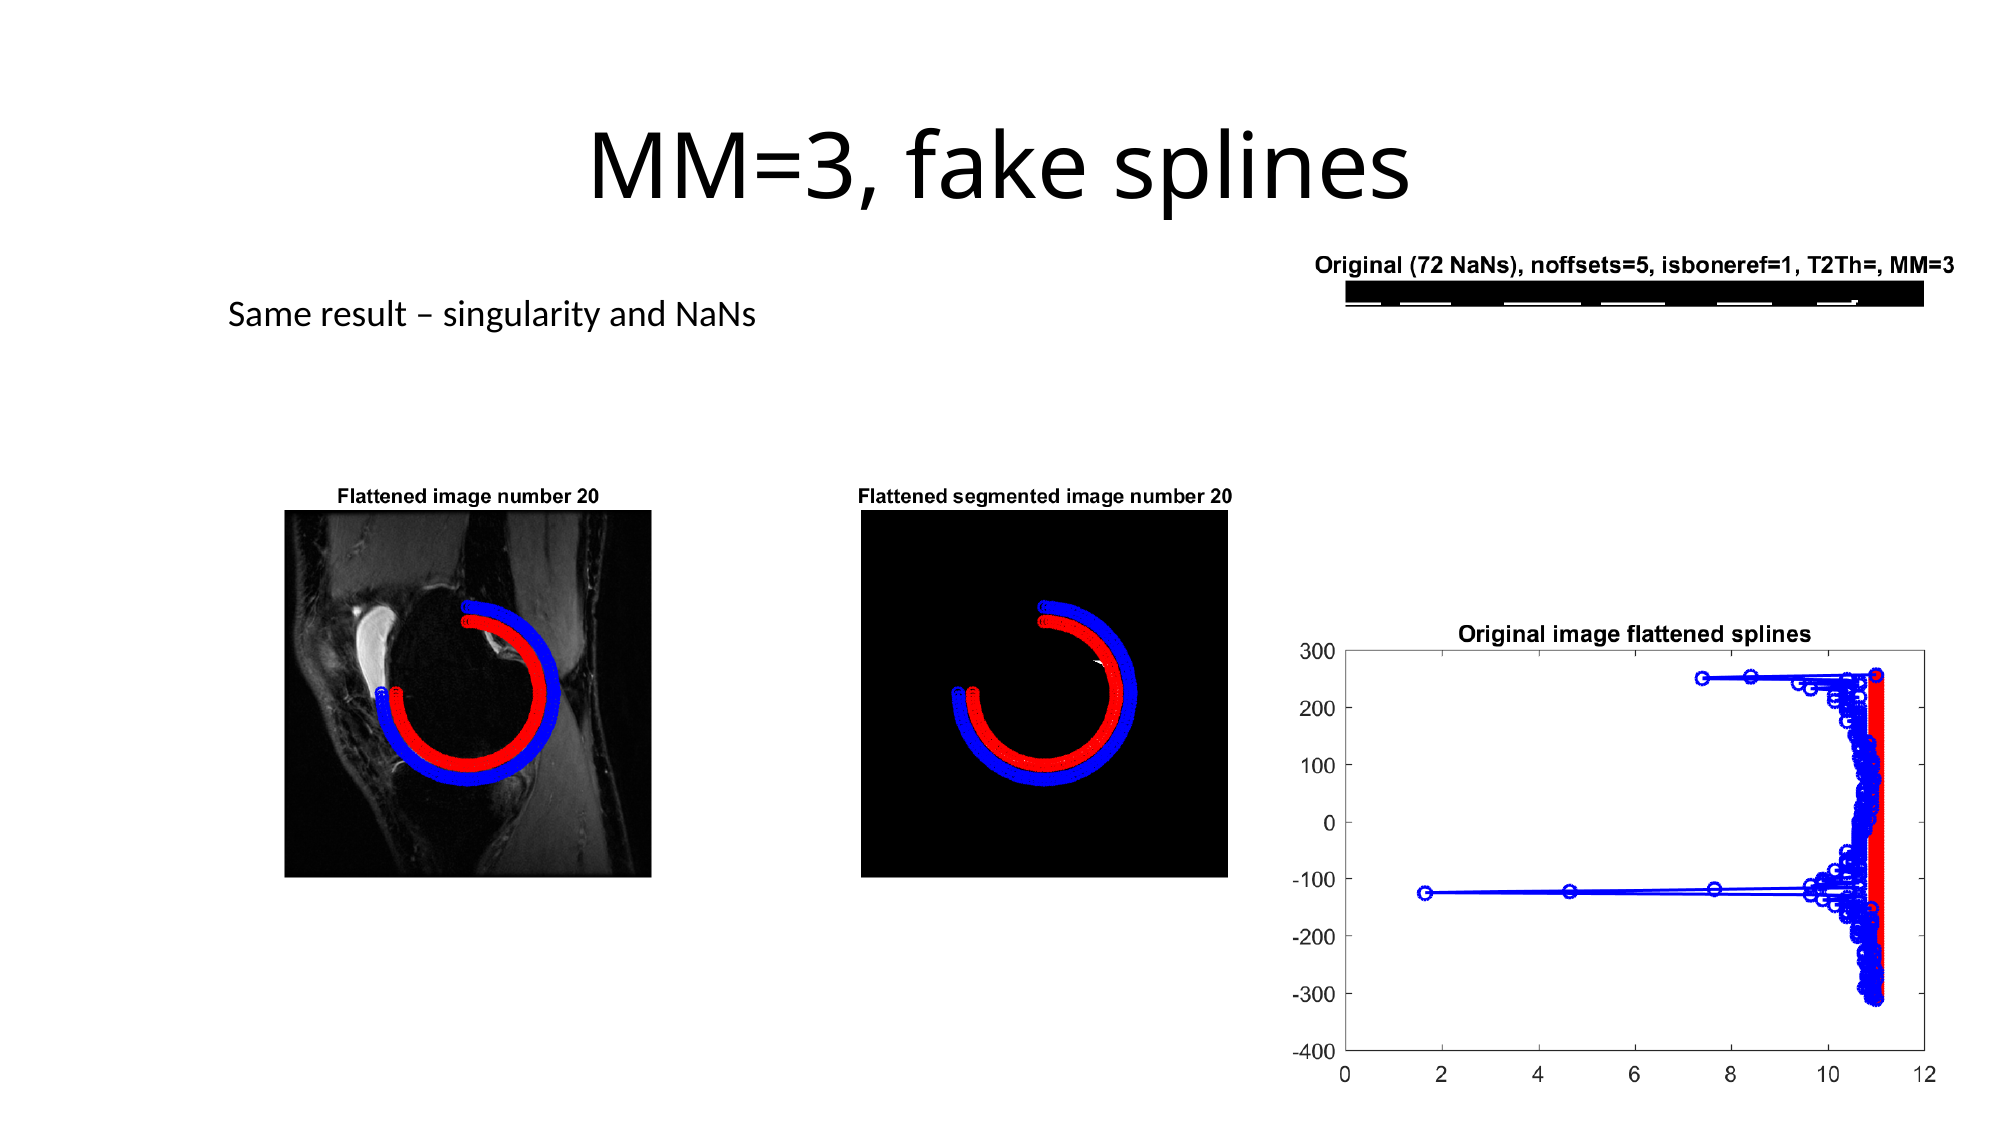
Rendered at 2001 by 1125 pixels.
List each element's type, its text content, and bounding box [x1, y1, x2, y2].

picture [77, 240, 1965, 1102]
title MM=3, fake splines [137, 59, 1863, 278]
text_box Same result – singularity and NaNs [213, 281, 772, 341]
